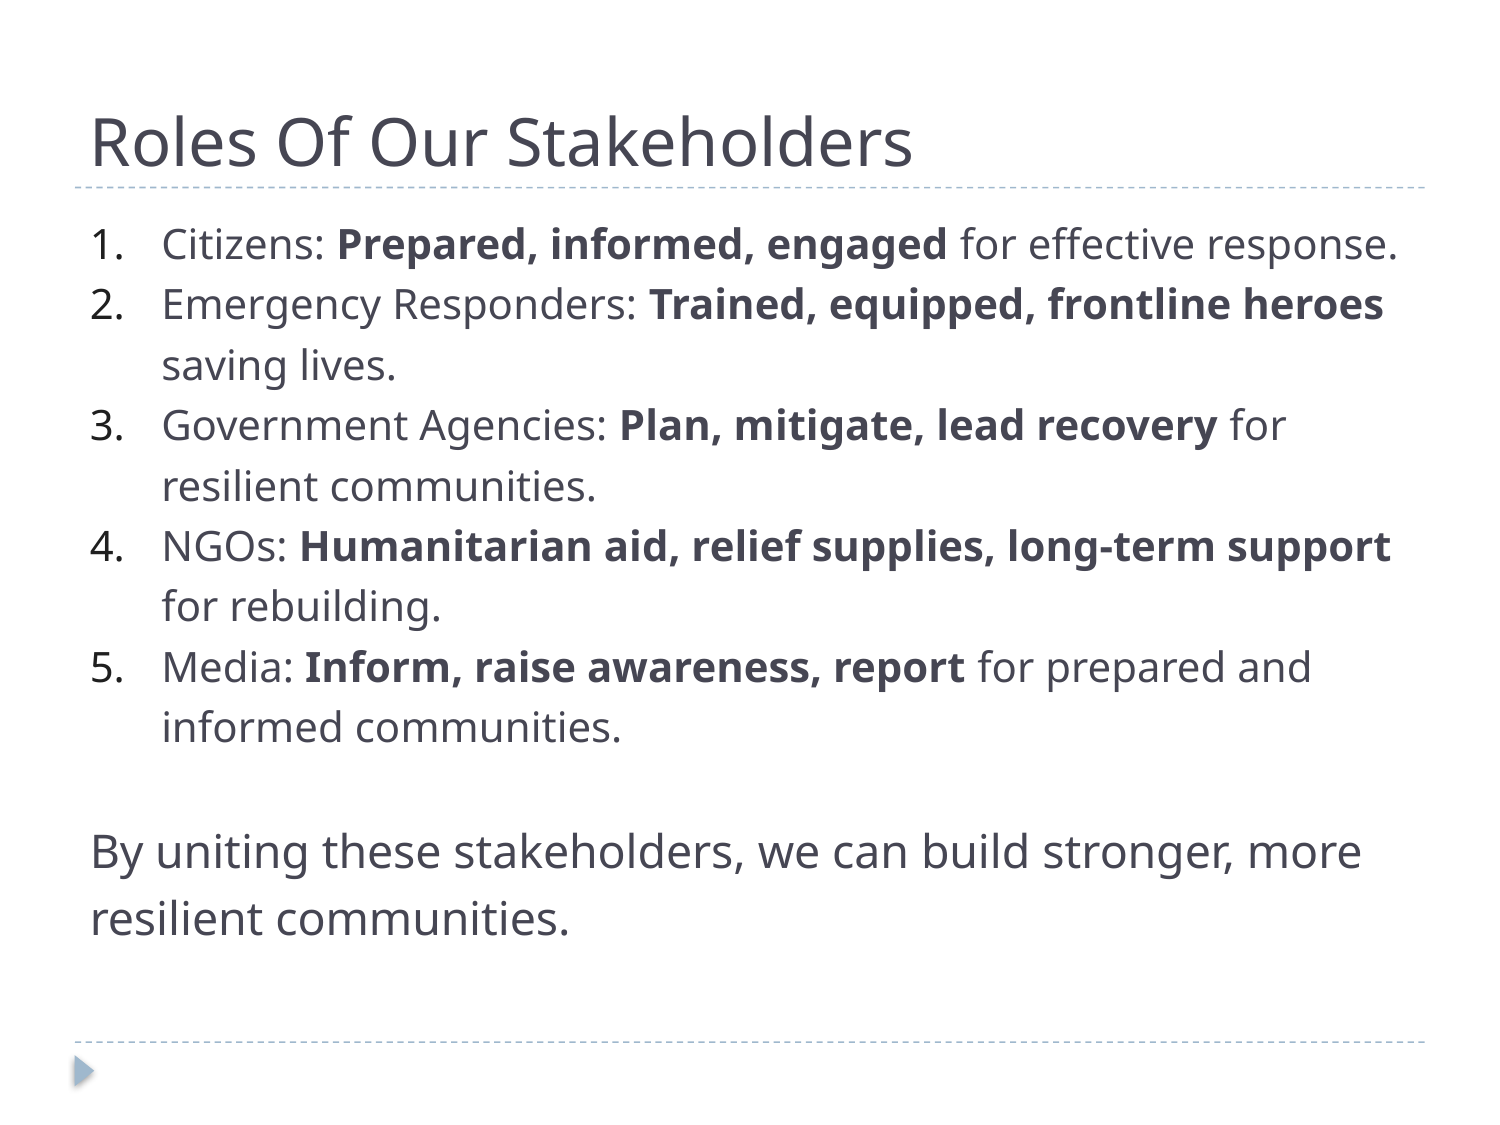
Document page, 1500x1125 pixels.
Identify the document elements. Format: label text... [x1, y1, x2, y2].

title Roles Of Our Stakeholders [75, 24, 1425, 188]
list Citizens: Prepared, informed, engaged for effective response. Emergency Responders: Trained, equipped, frontline heroes saving lives. Government Agencies: Plan, mitigate, lead recovery for resilient communities. NGOs: Humanitarian aid, relief supplies, long-term support for rebuilding. Media: Inform, raise awareness, report for prepared and informed communities. By uniting these stakeholders, we can build stronger, more resilient communities. [75, 200, 1425, 1010]
